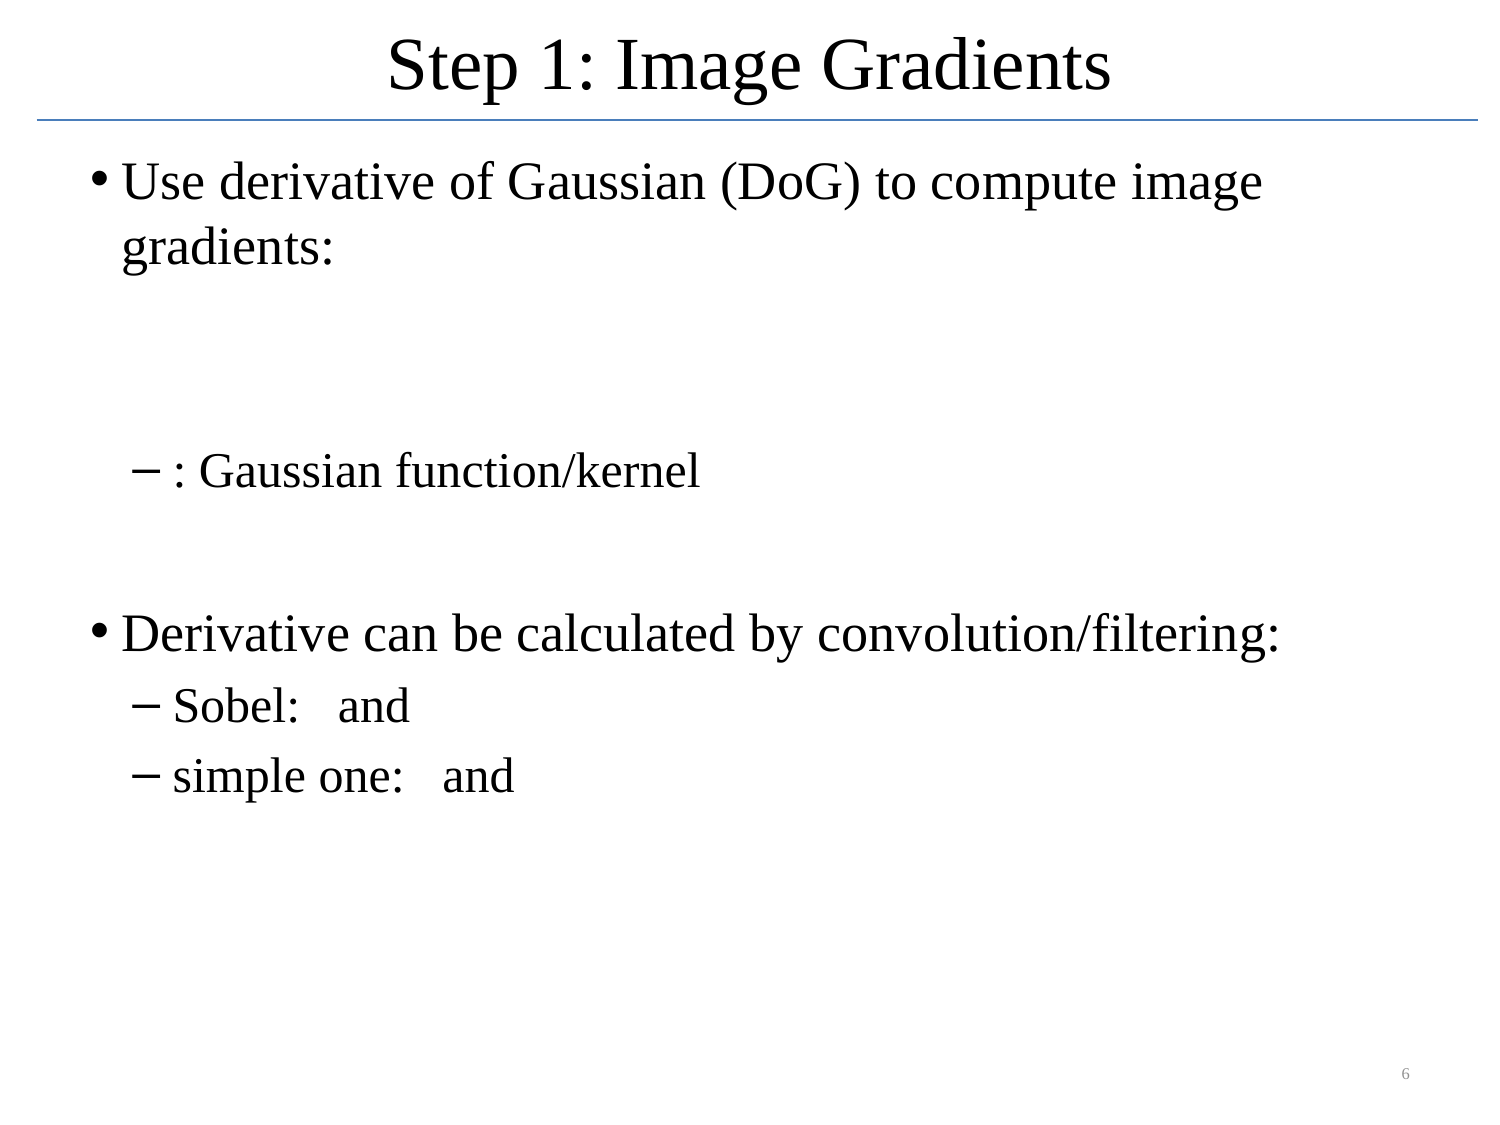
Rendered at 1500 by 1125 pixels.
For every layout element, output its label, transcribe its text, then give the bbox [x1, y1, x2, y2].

title Step 1: Image Gradients [75, 9, 1425, 110]
slide_number 6 [1074, 1042, 1425, 1103]
